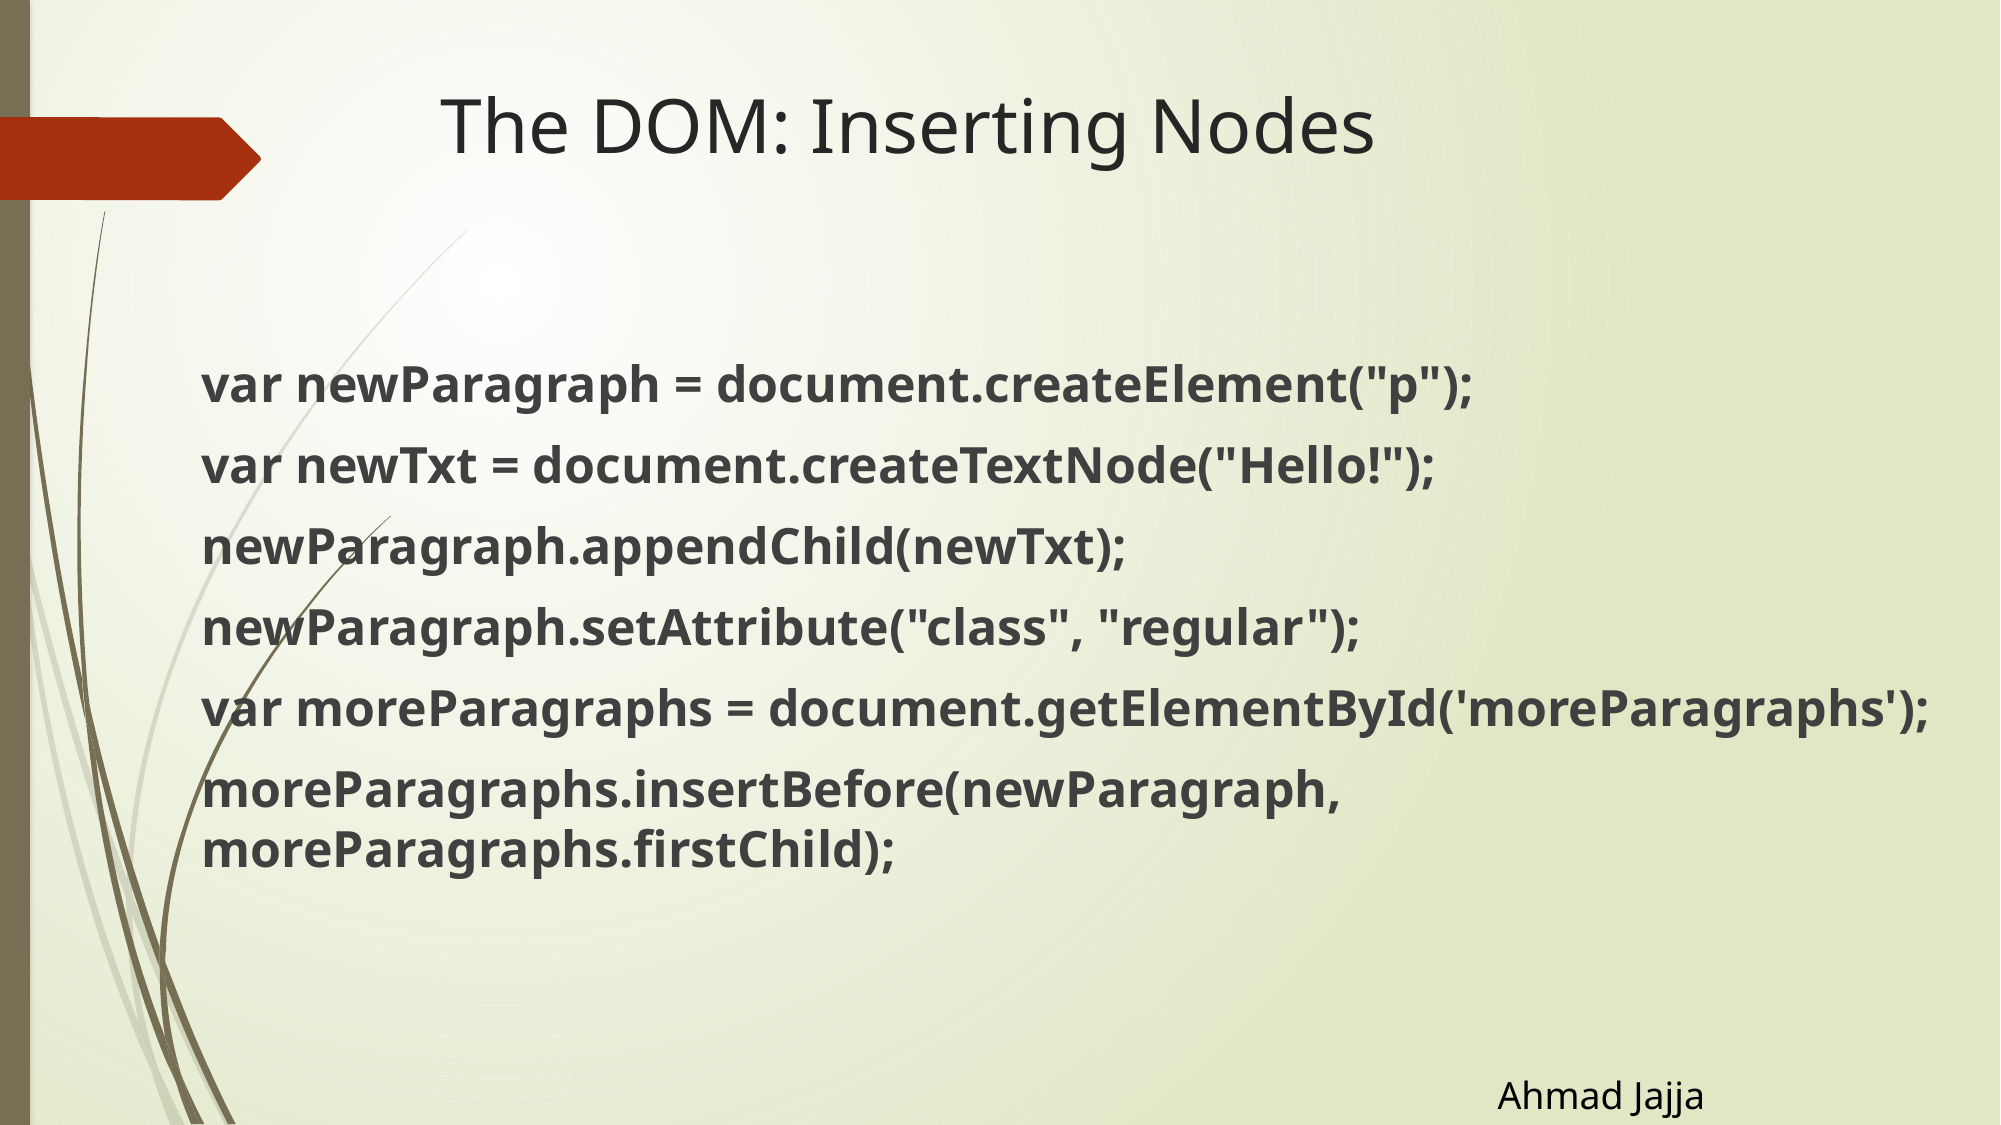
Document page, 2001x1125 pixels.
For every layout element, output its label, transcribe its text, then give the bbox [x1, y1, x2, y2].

title The DOM: Inserting Nodes [425, 70, 1888, 189]
text_box Ahmad Jajja [1482, 1064, 1720, 1125]
list var newParagraph = document.createElement("p"); var newTxt = document.createTextNode("Hello!"); newParagraph.appendChild(newTxt); newParagraph.setAttribute("class", "regular"); var moreParagraphs = document.getElementById('moreParagraphs'); moreParagraphs.insertBefore(newParagraph, moreParagraphs.firstChild); [186, 345, 2000, 903]
